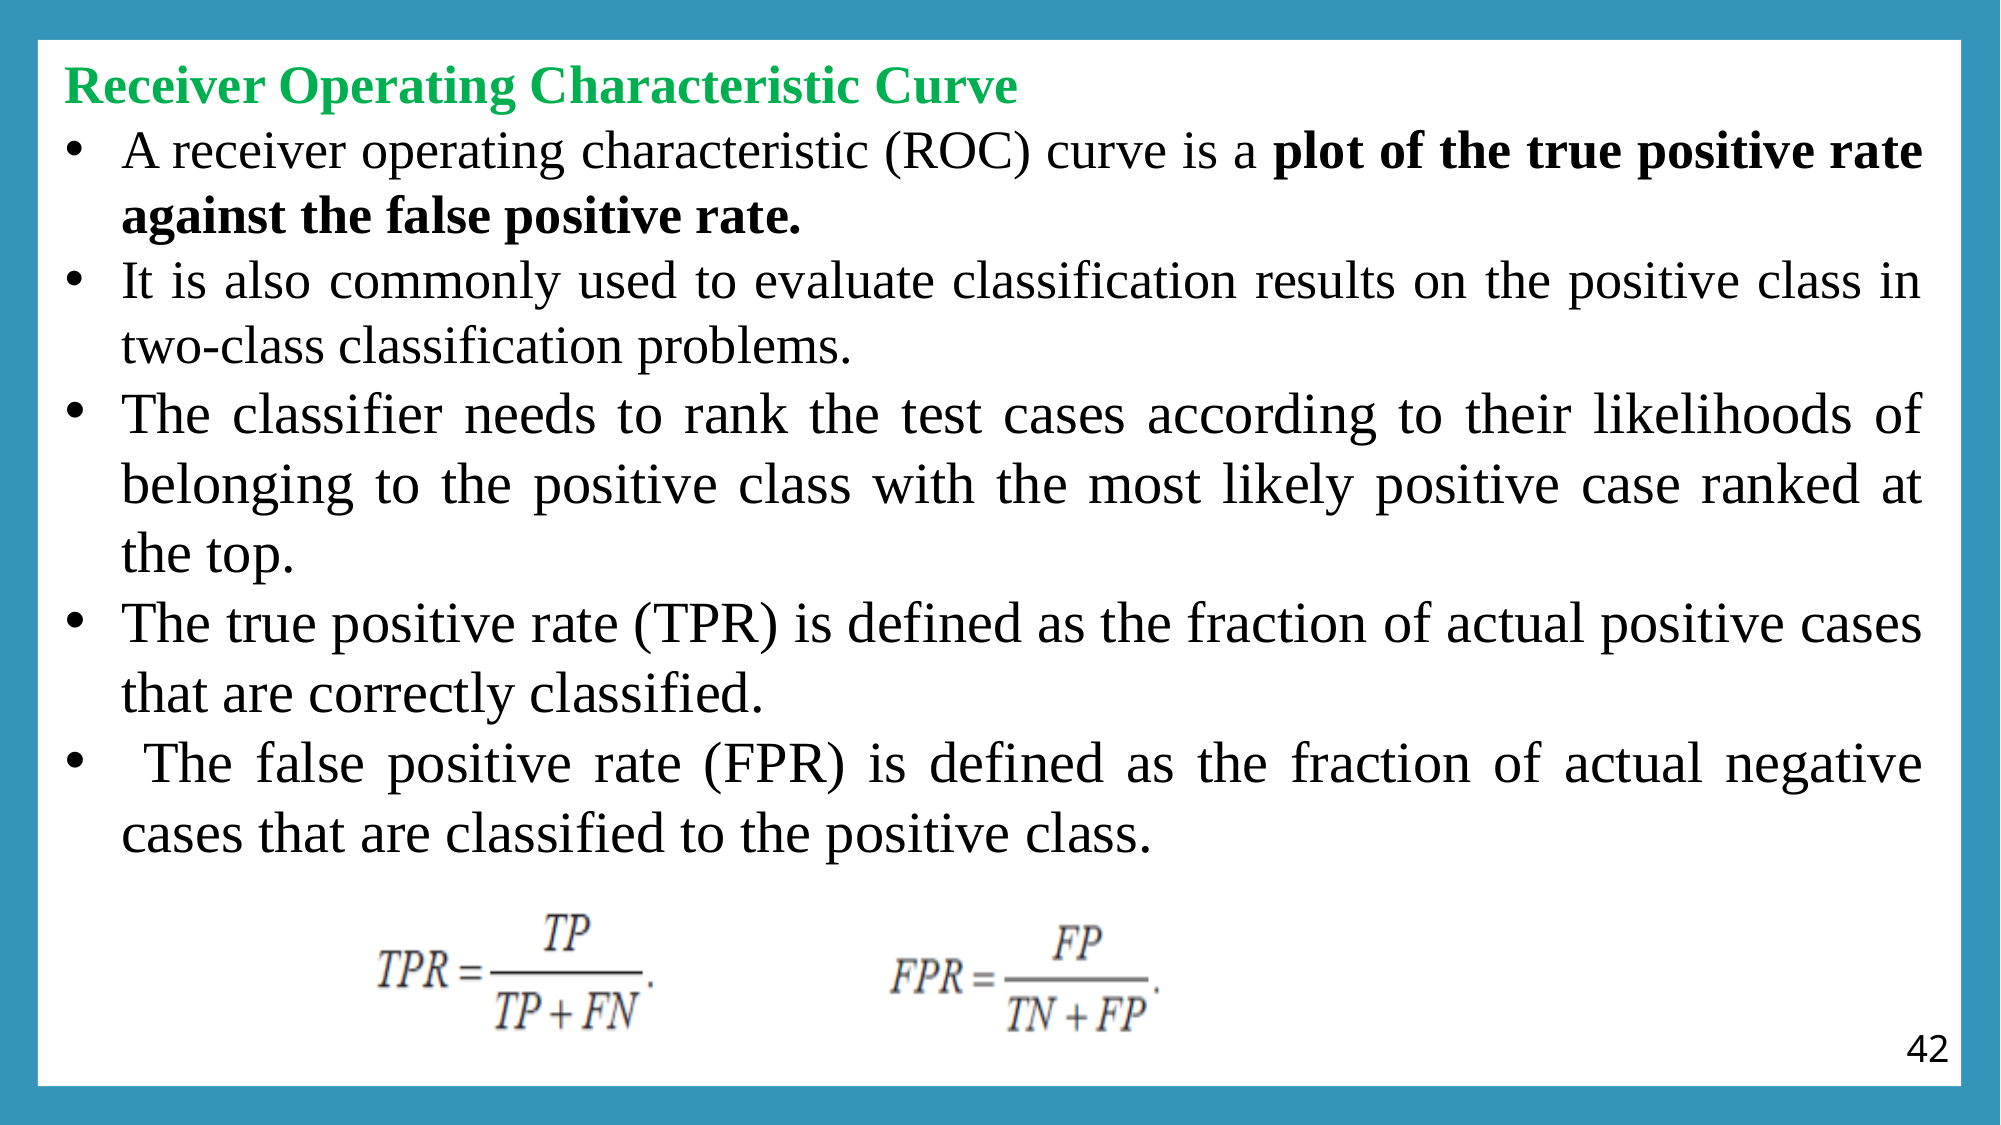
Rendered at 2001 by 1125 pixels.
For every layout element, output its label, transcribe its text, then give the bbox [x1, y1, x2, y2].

slide_number 42 [1684, 1020, 1965, 1081]
picture [873, 902, 1166, 1064]
text_box Receiver Operating Characteristic Curve A receiver operating characteristic (ROC) curve is a plot of the true positive rate against the false positive rate. It is also commonly used to evaluate classification results on the positive class in two-class classification problems. The classifier needs to rank the test cases according to their likelihoods of belonging to the positive class with the most likely positive case ranked at the top. The true positive rate (TPR) is defined as the fraction of actual positive cases that are correctly classified. The false positive rate (FPR) is defined as the fraction of actual negative cases that are classified to the positive class. [50, 42, 1939, 872]
picture [358, 902, 657, 1064]
